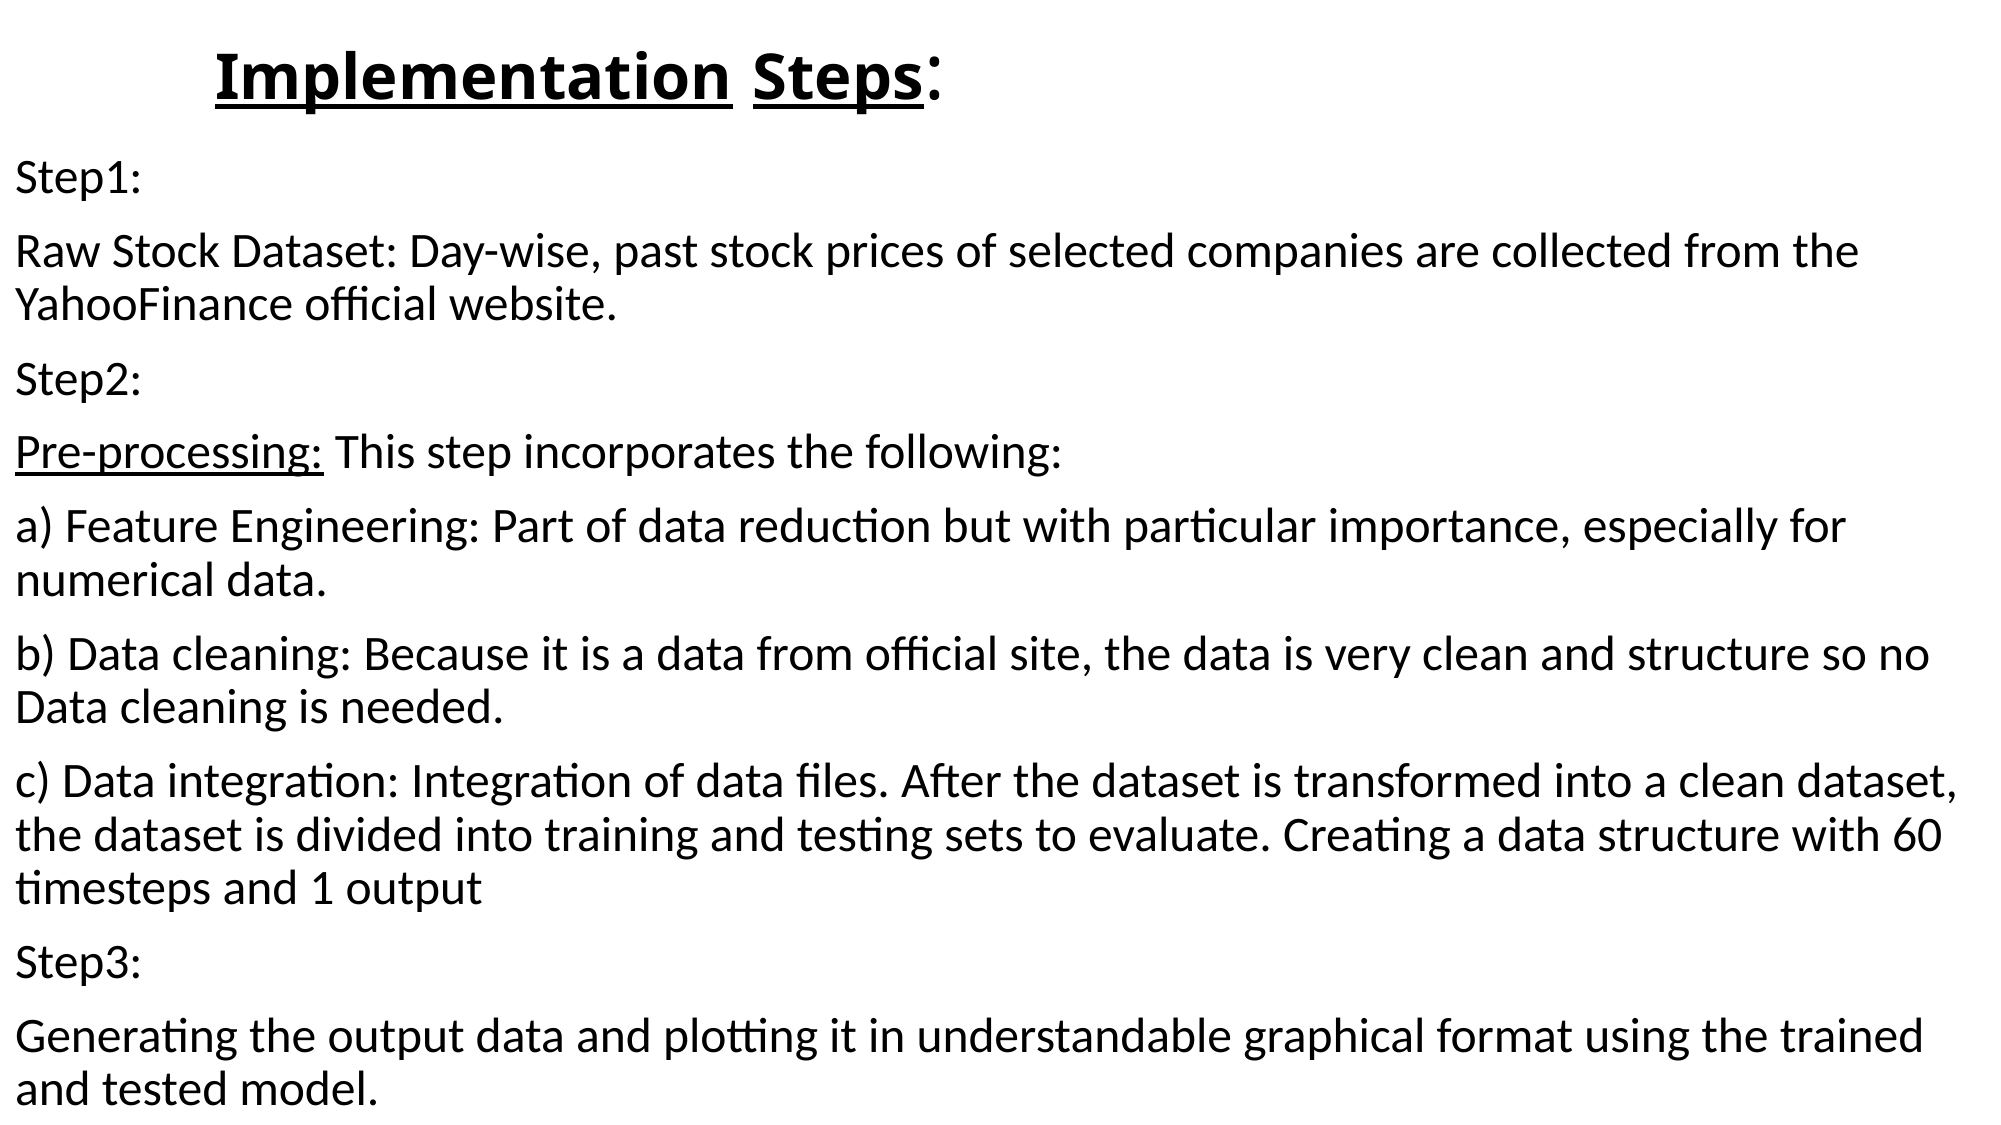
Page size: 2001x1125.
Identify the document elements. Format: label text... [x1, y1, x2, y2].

title Implementation Steps: [0, 23, 1161, 124]
subtitle Step1: Raw Stock Dataset: Day-wise, past stock prices of selected companies are collected from the YahooFinance official website. Step2: Pre-processing: This step incorporates the following: a) Feature Engineering: Part of data reduction but with particular importance, especially for numerical data. b) Data cleaning: Because it is a data from official site, the data is very clean and structure so no Data cleaning is needed. c) Data integration: Integration of data files. After the dataset is transformed into a clean dataset, the dataset is divided into training and testing sets to evaluate. Creating a data structure with 60 timesteps and 1 output Step3: Generating the output data and plotting it in understandable graphical format using the trained and tested model. [0, 143, 2000, 1125]
